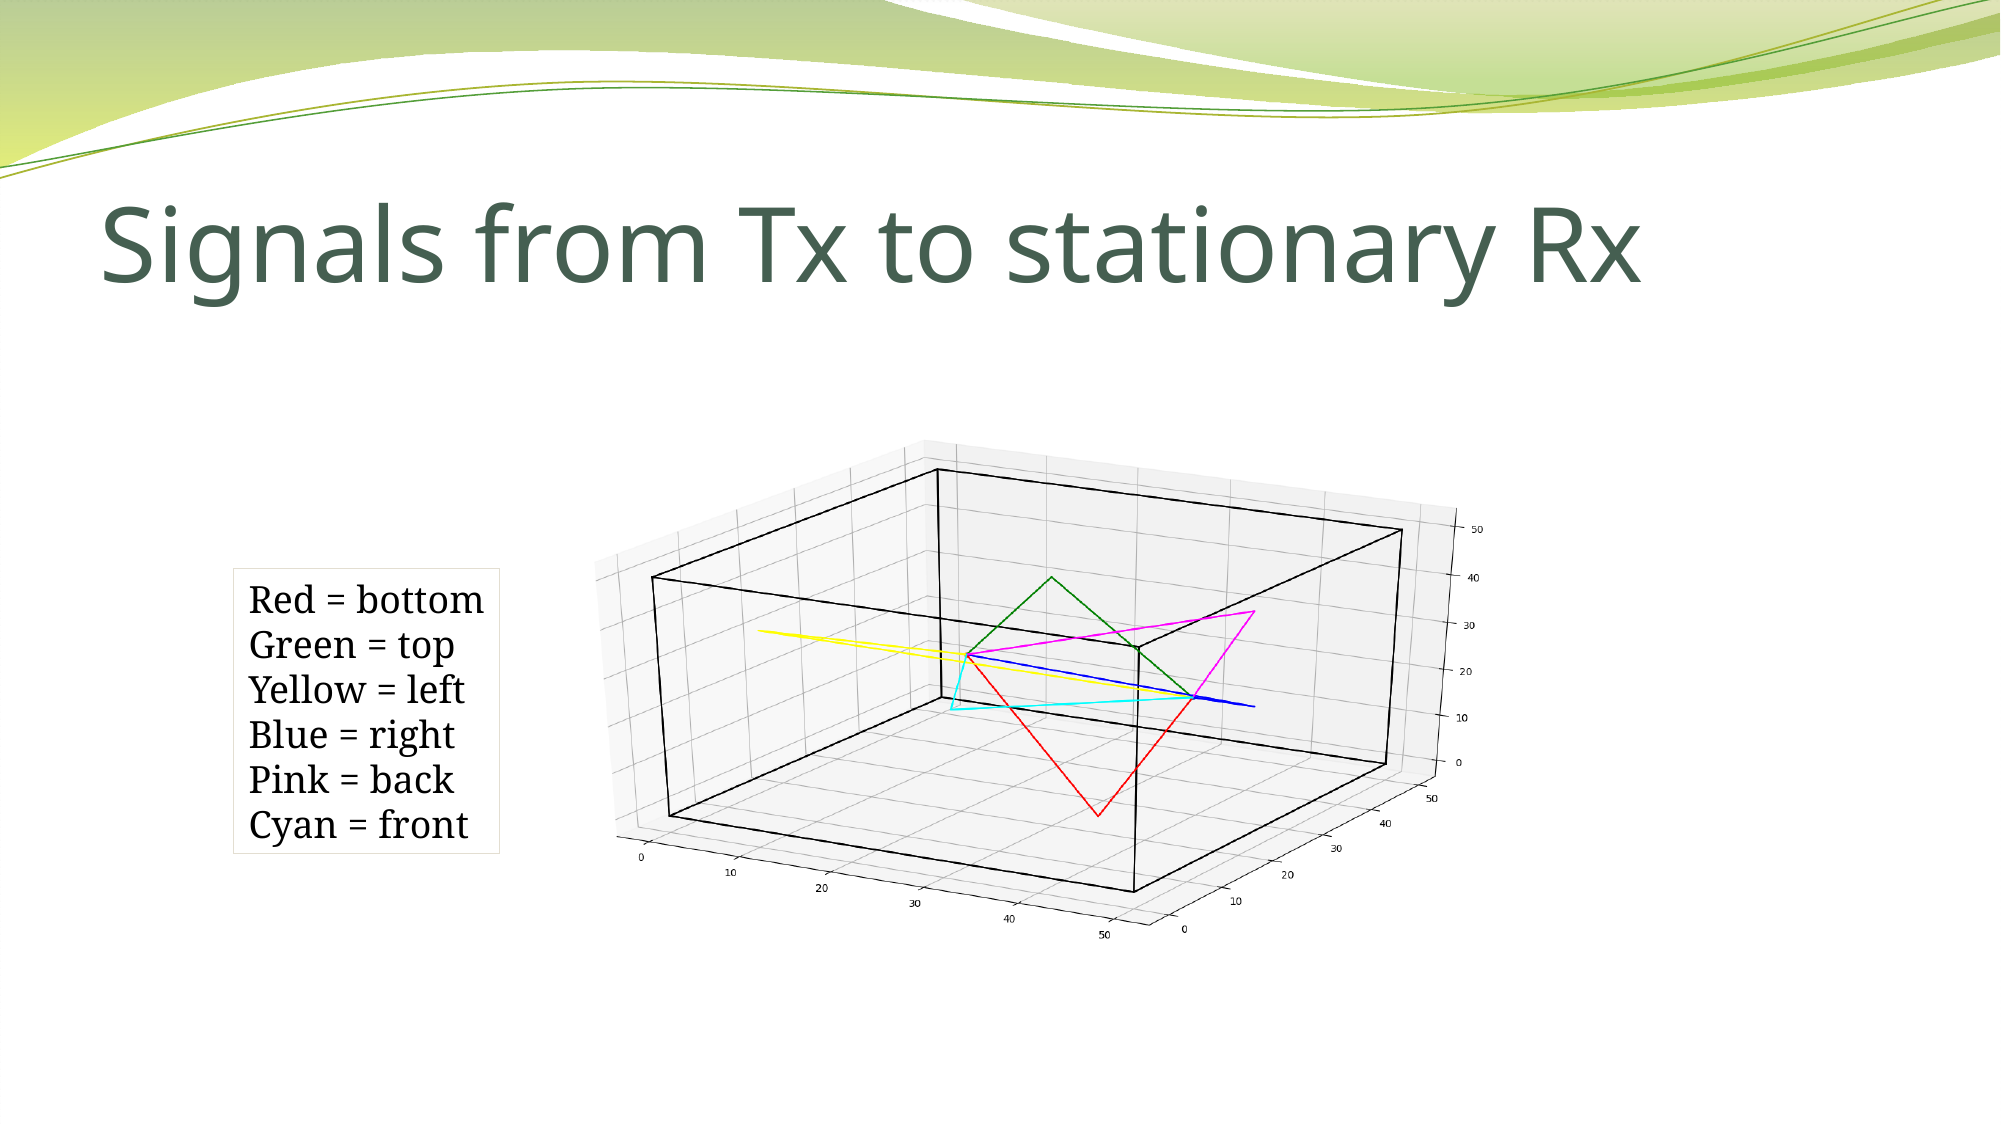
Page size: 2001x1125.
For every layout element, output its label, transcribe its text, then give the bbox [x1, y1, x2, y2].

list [296, 317, 1704, 1038]
text_box Red = bottom Green = top Yellow = left Blue = right Pink = back Cyan = front [233, 568, 296, 854]
title Signals from Tx to stationary Rx [99, 115, 1900, 303]
